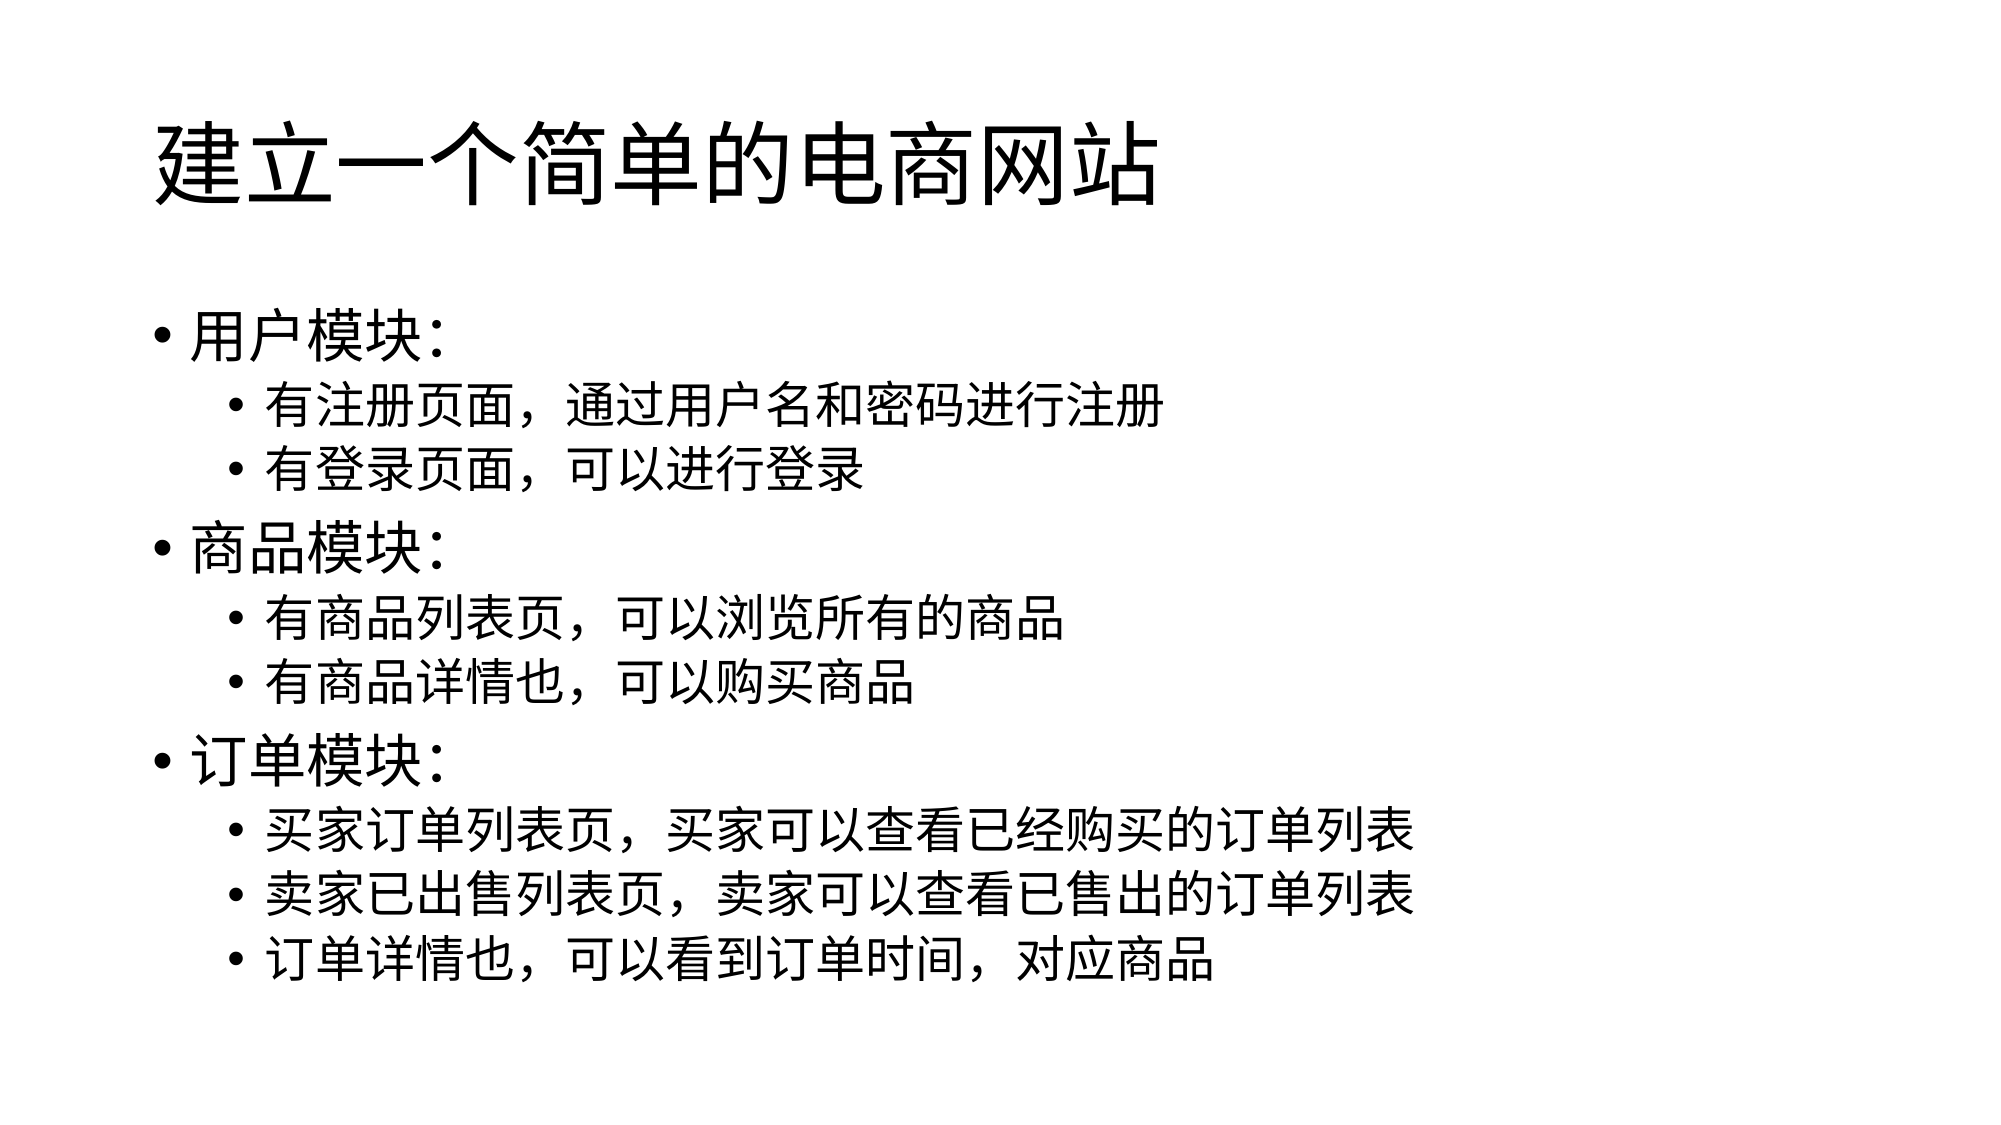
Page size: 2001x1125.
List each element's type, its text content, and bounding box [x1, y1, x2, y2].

list 用户模块： 有注册页面，通过用户名和密码进行注册 有登录页面，可以进行登录 商品模块： 有商品列表页，可以浏览所有的商品 有商品详情也，可以购买商品 订单模块： 买家订单列表页，买家可以查看已经购买的订单列表 卖家已出售列表页，卖家可以查看已售出的订单列表 订单详情也，可以看到订单时间，对应商品 [137, 299, 1863, 1014]
title 建立一个简单的电商网站 [137, 59, 1863, 278]
